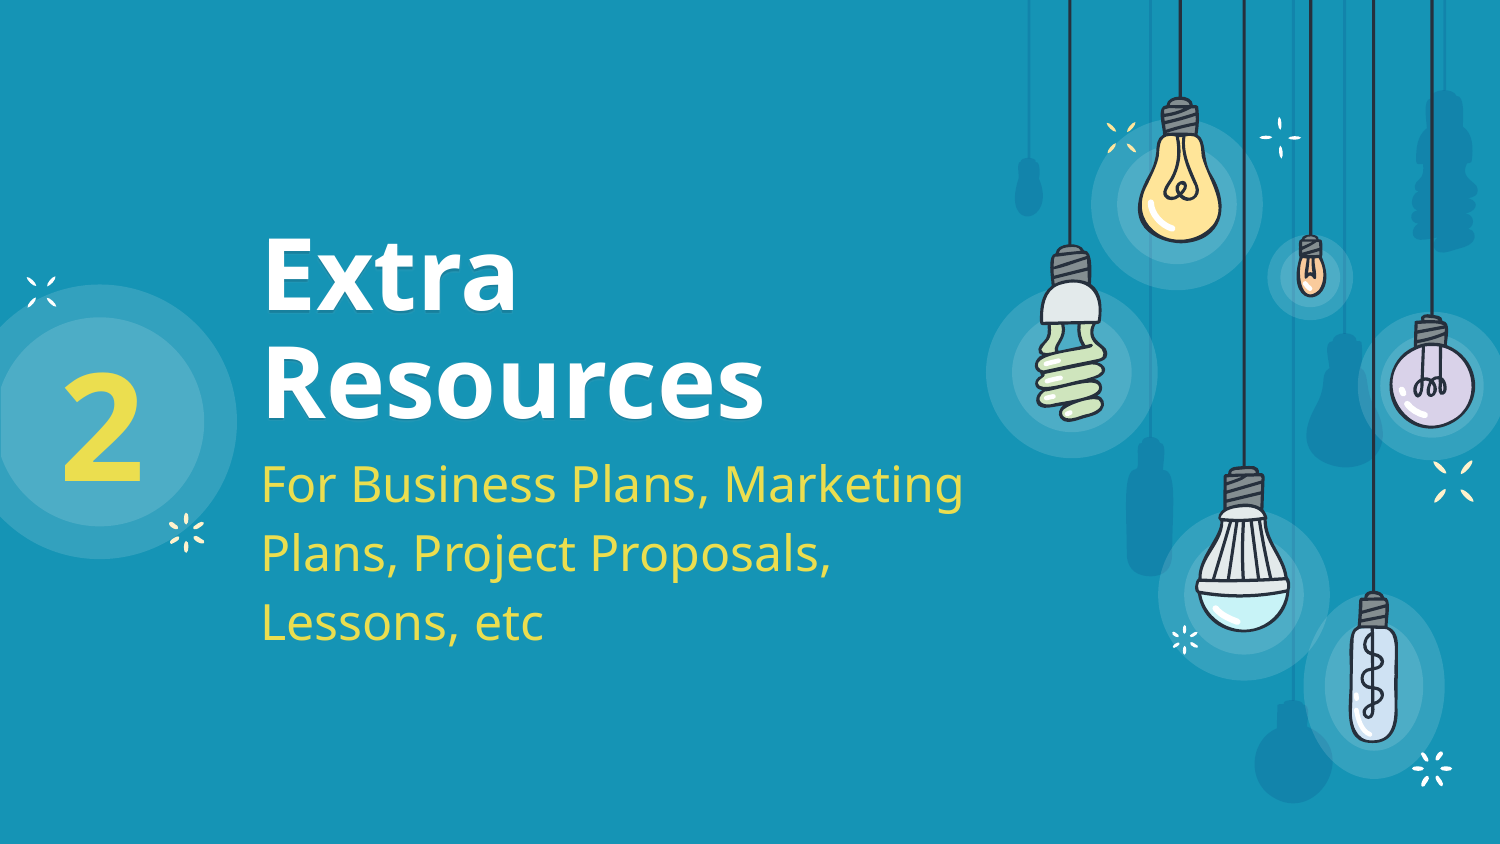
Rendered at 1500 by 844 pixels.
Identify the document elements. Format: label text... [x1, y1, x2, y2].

subtitle For Business Plans, Marketing Plans, Project Proposals, Lessons, etc [260, 443, 1023, 507]
text_box 2 [0, 315, 205, 527]
title Extra Resources [260, 336, 1023, 441]
